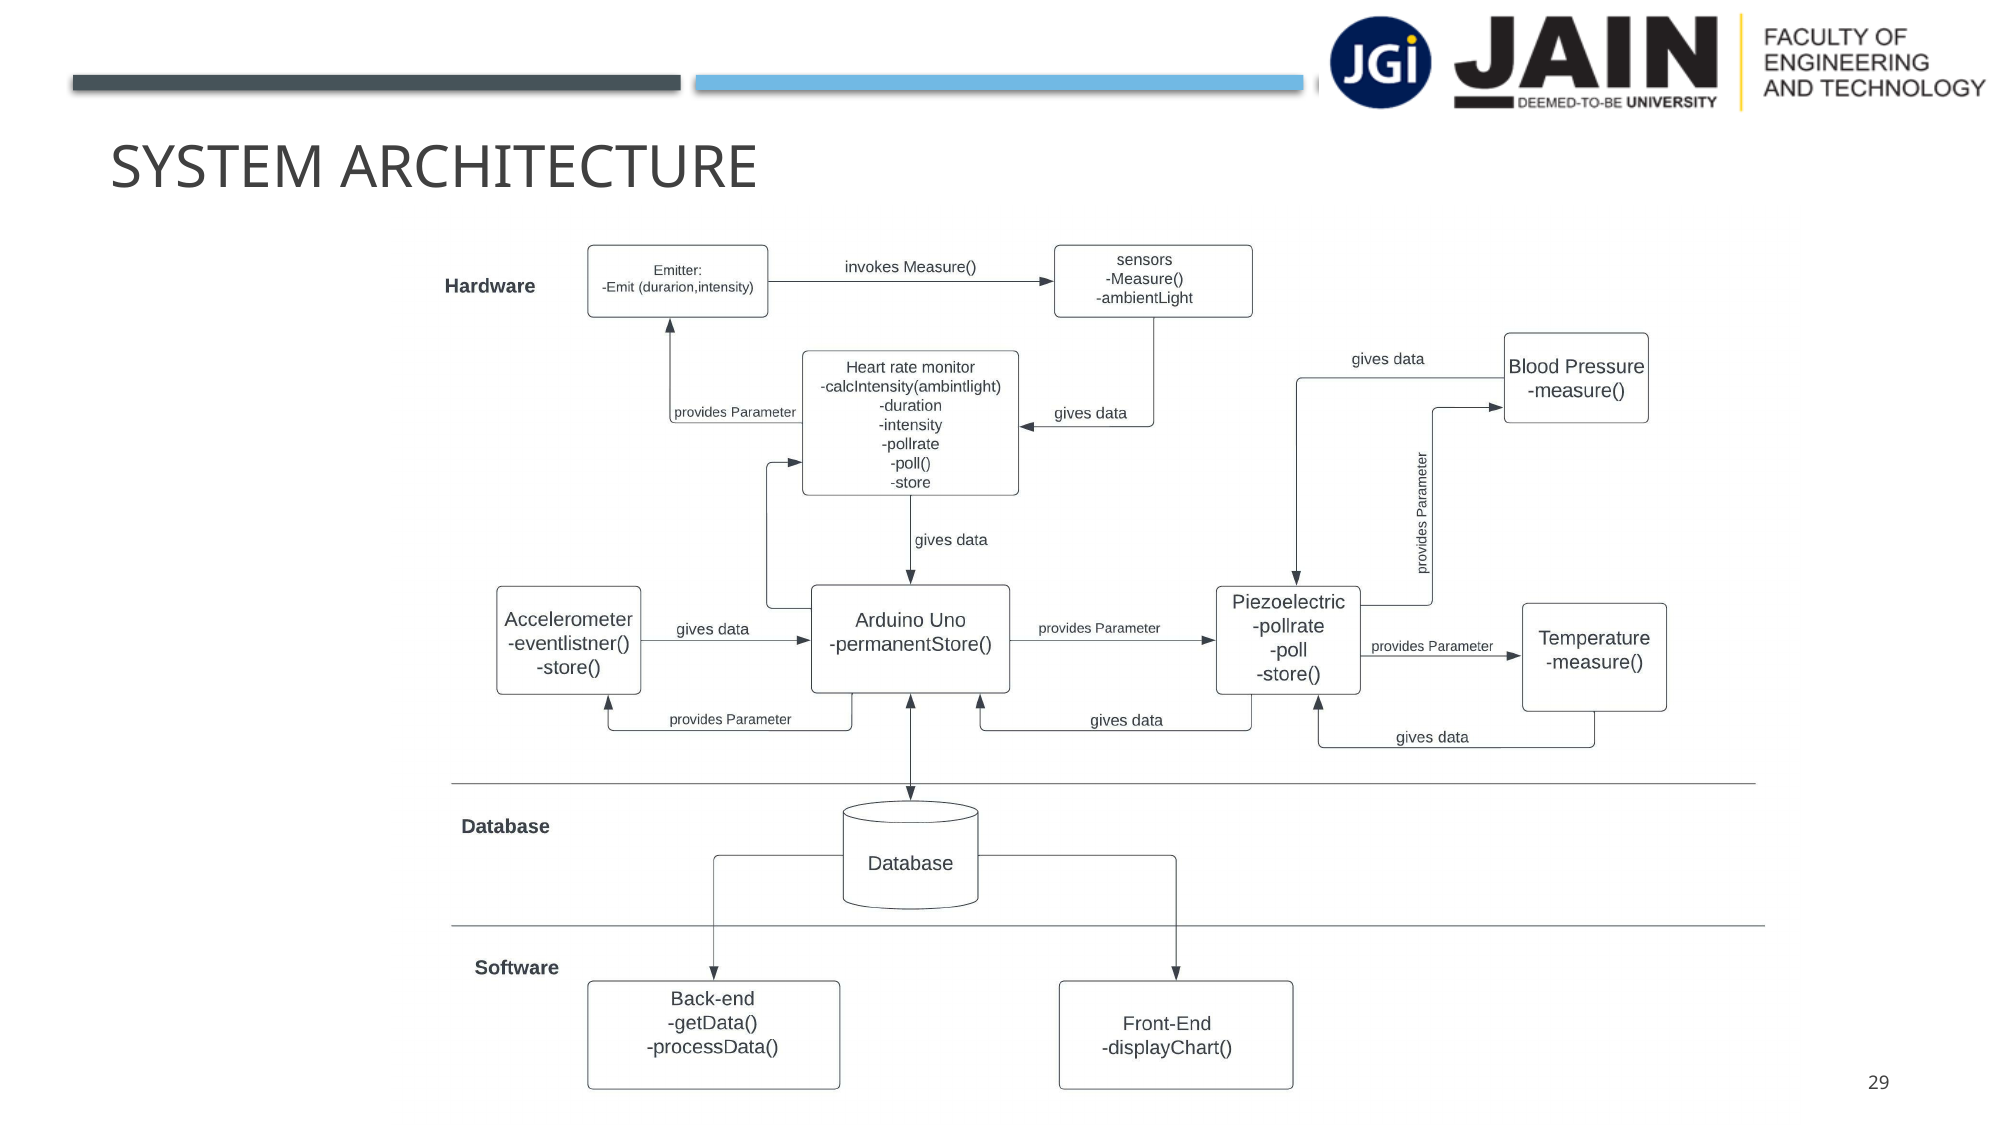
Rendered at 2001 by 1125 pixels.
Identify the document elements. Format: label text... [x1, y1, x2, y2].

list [390, 205, 1802, 1125]
picture [1318, 0, 2000, 132]
slide_number 29 [1808, 1053, 1905, 1114]
title System architecture [95, 11, 1905, 207]
